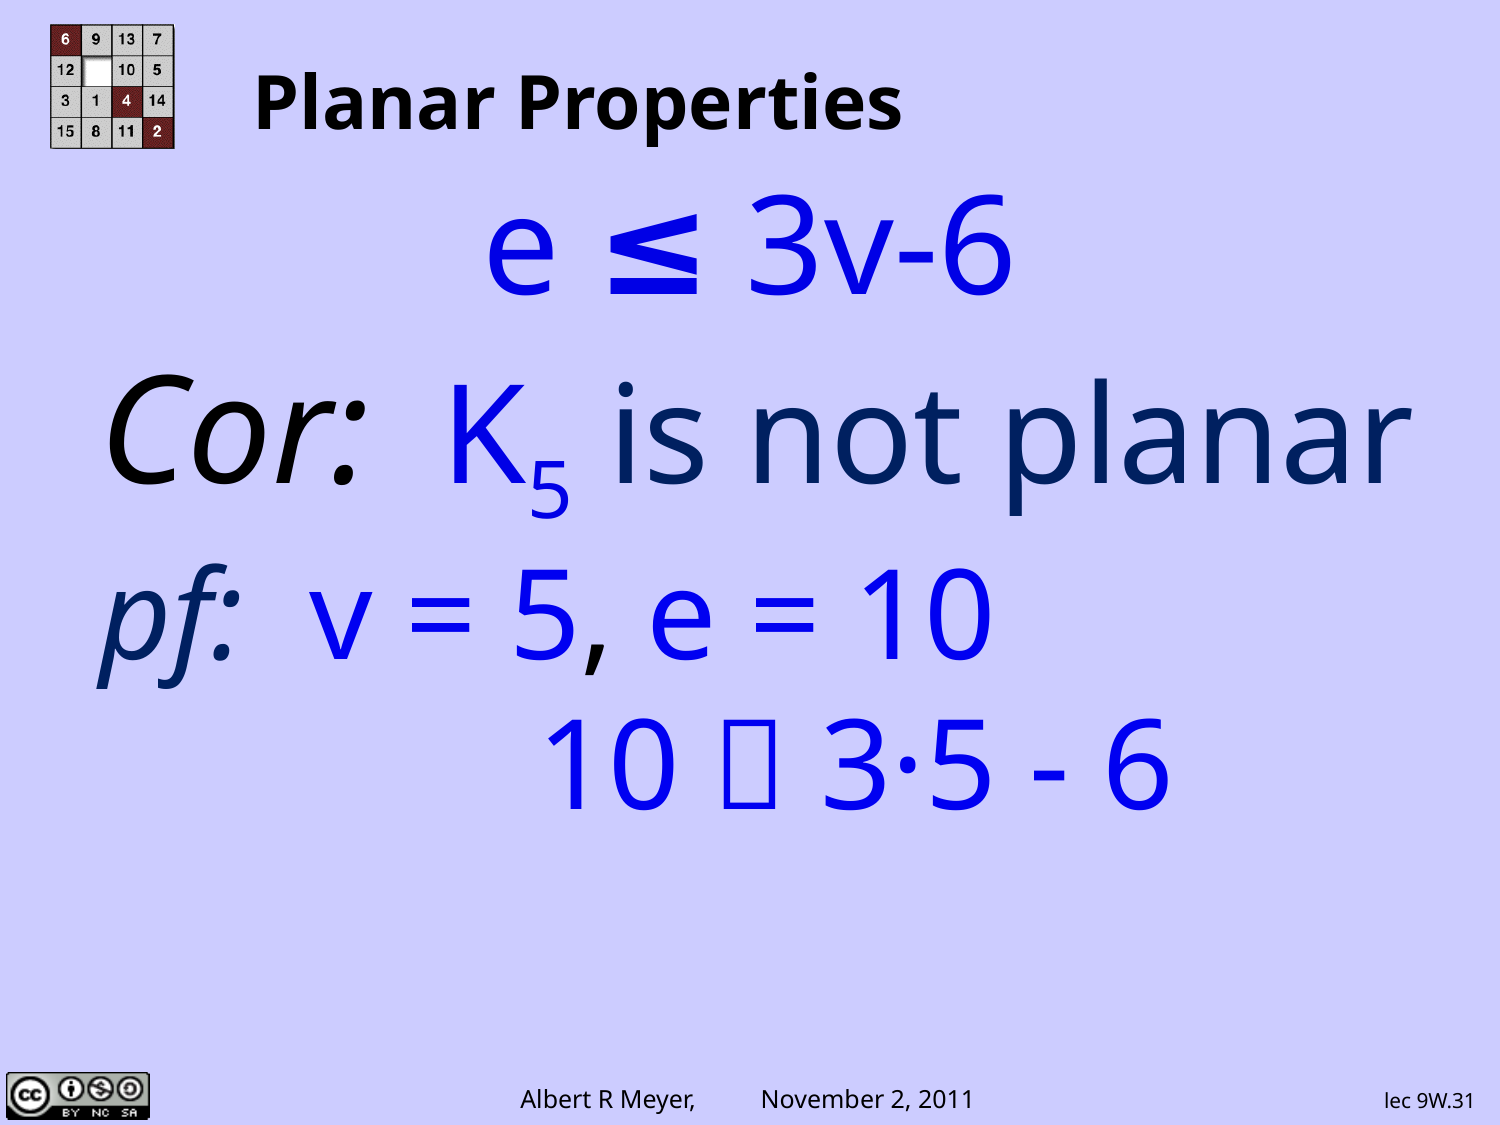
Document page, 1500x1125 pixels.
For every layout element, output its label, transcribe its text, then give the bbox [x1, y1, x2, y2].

list e ≤ 3v-6 [374, 182, 1126, 326]
slide_number lec 9W.31 [1247, 1079, 1491, 1121]
title Planar Properties [237, 16, 1427, 182]
text_box Cor: K5 is not planar pf: v = 5, e = 10 10  3·5 - 6 [85, 326, 1431, 842]
picture [50, 24, 175, 149]
picture [6, 1072, 150, 1120]
